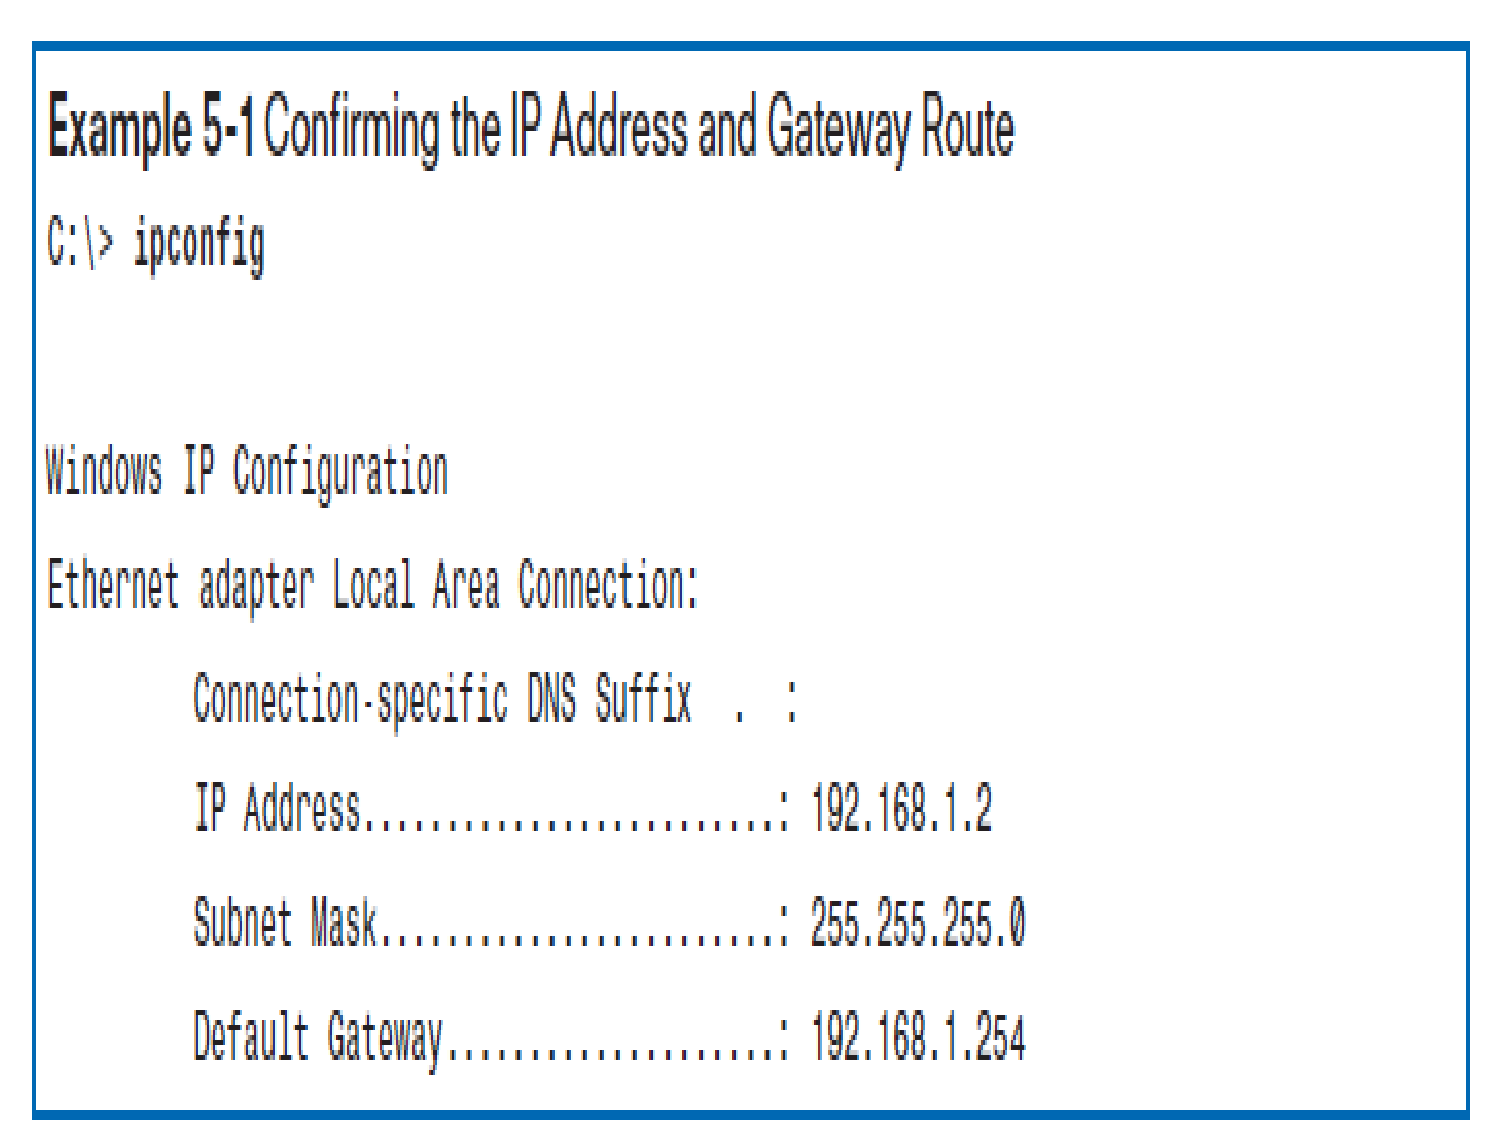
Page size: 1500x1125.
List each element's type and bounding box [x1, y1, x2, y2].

list [24, 37, 1476, 1125]
